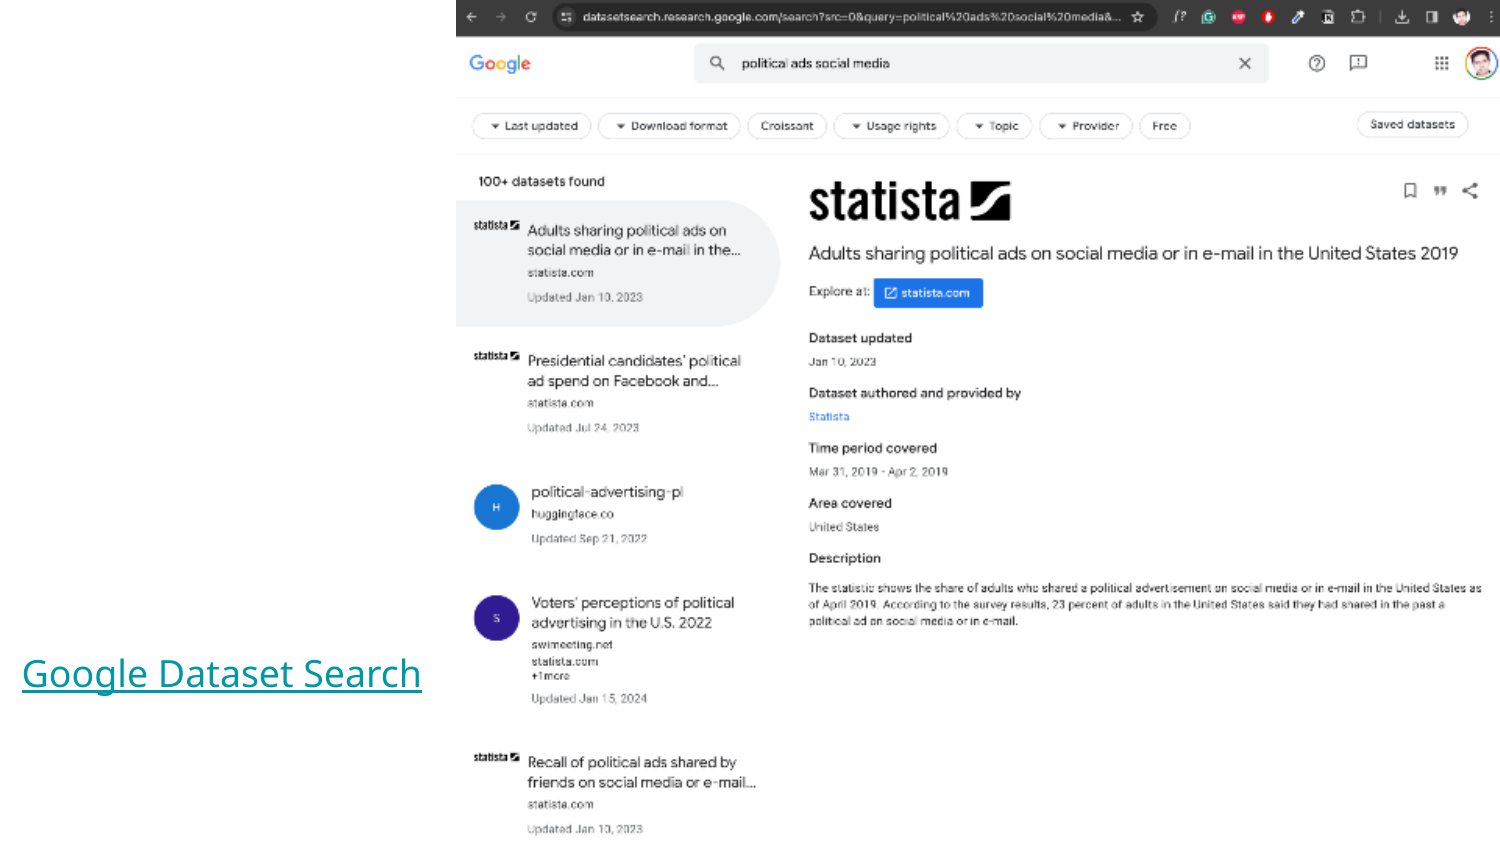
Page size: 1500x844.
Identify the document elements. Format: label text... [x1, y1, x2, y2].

text_box Google Dataset Search [4, 660, 440, 690]
picture [456, 0, 1500, 844]
